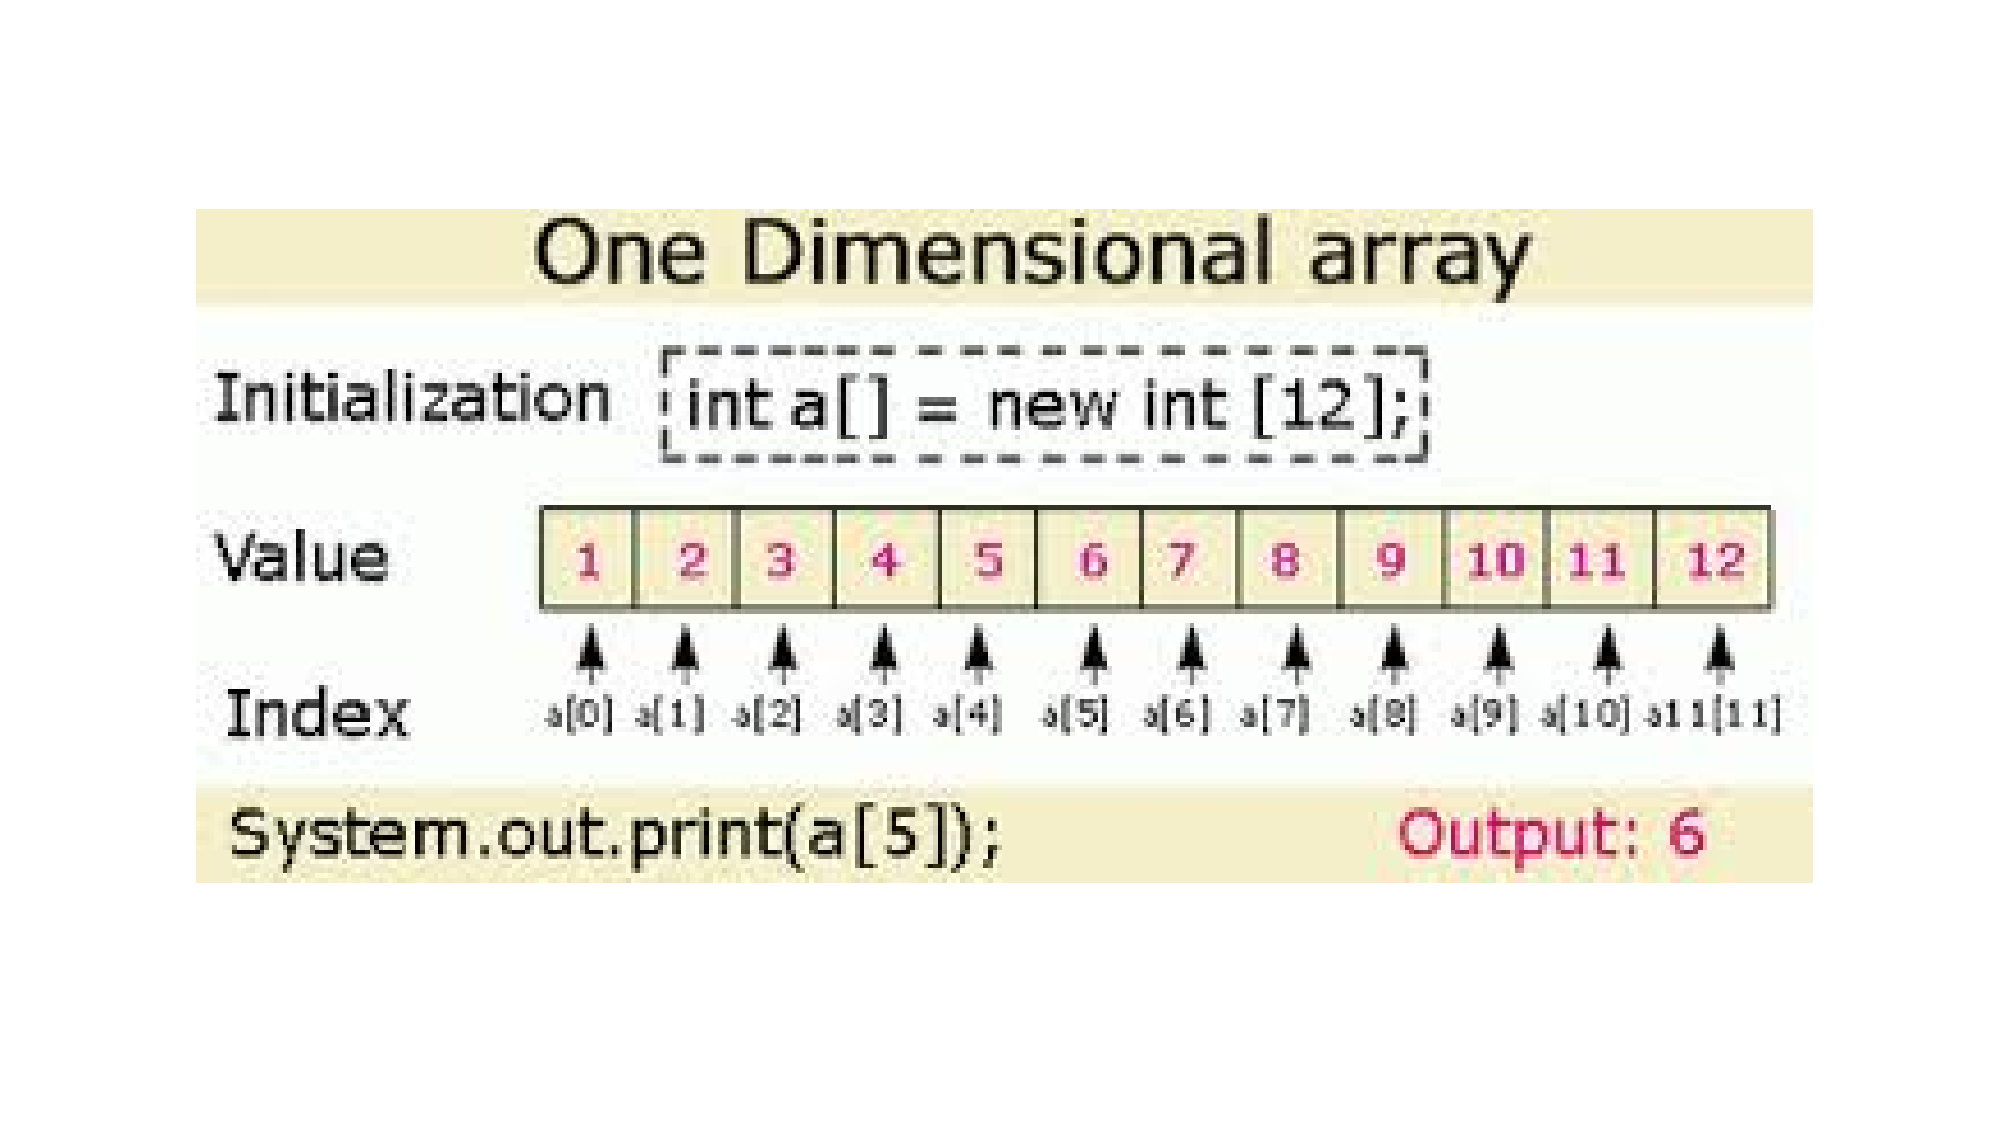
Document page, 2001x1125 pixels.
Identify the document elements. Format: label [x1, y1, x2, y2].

list [196, 209, 1813, 884]
